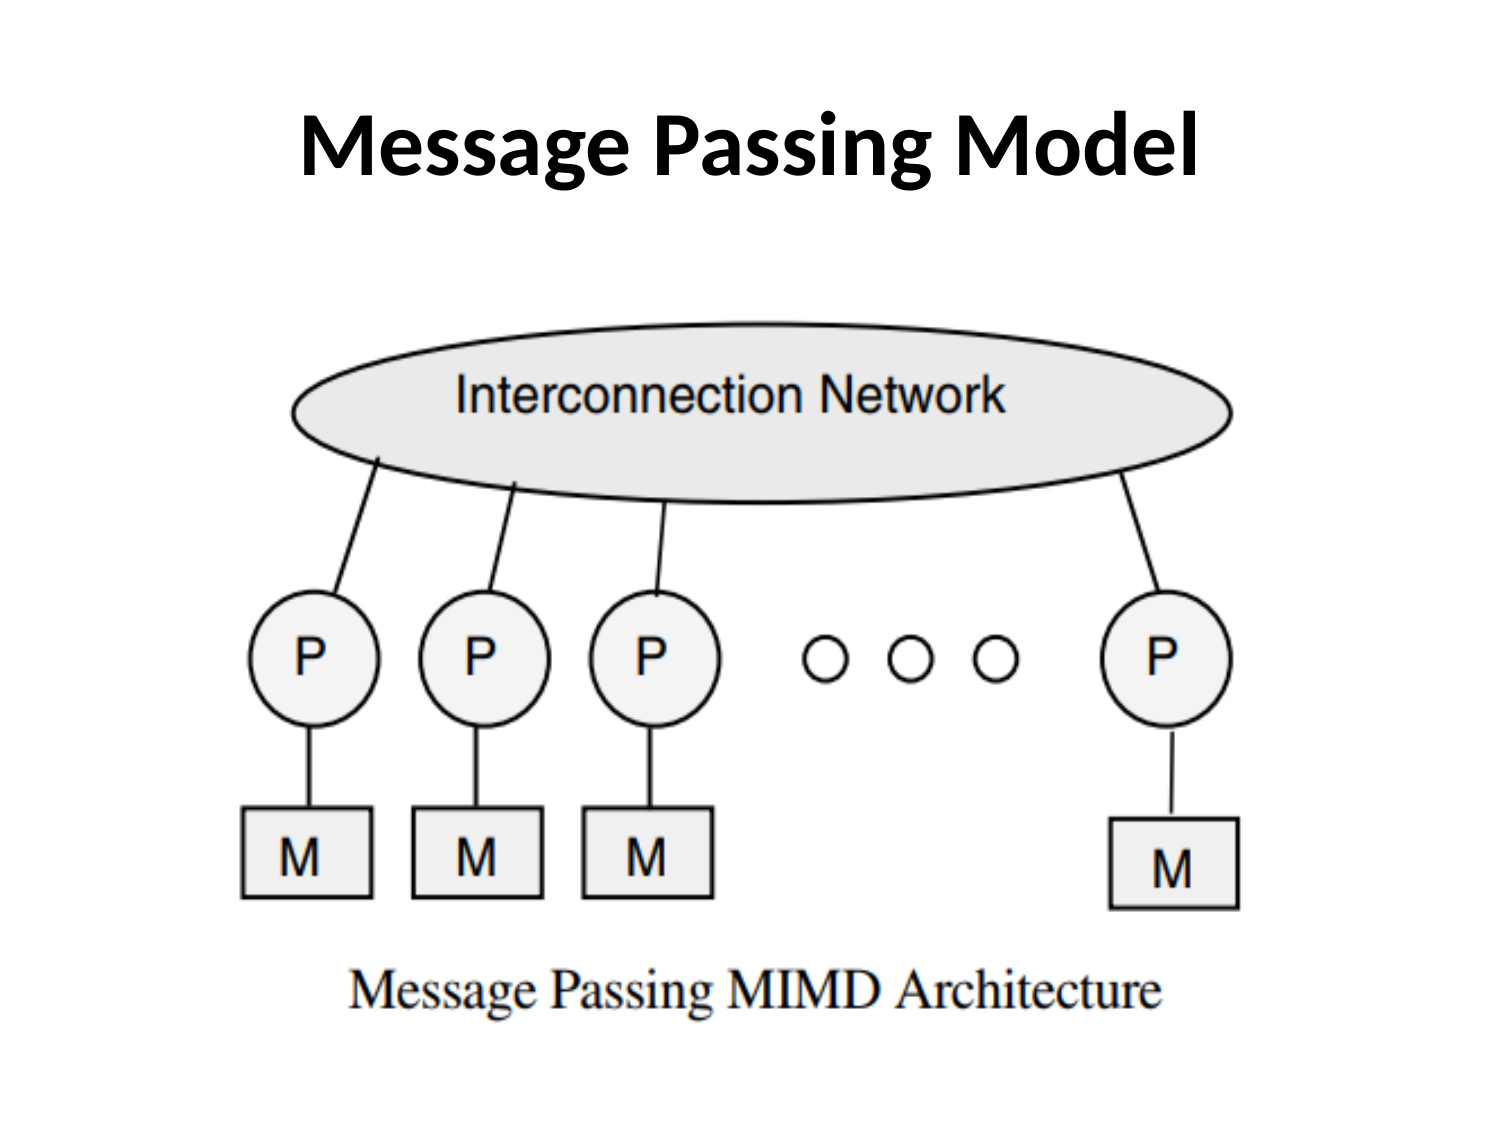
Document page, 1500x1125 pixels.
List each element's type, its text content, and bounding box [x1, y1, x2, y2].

picture [123, 255, 1306, 1042]
title Message Passing Model [75, 45, 1425, 233]
